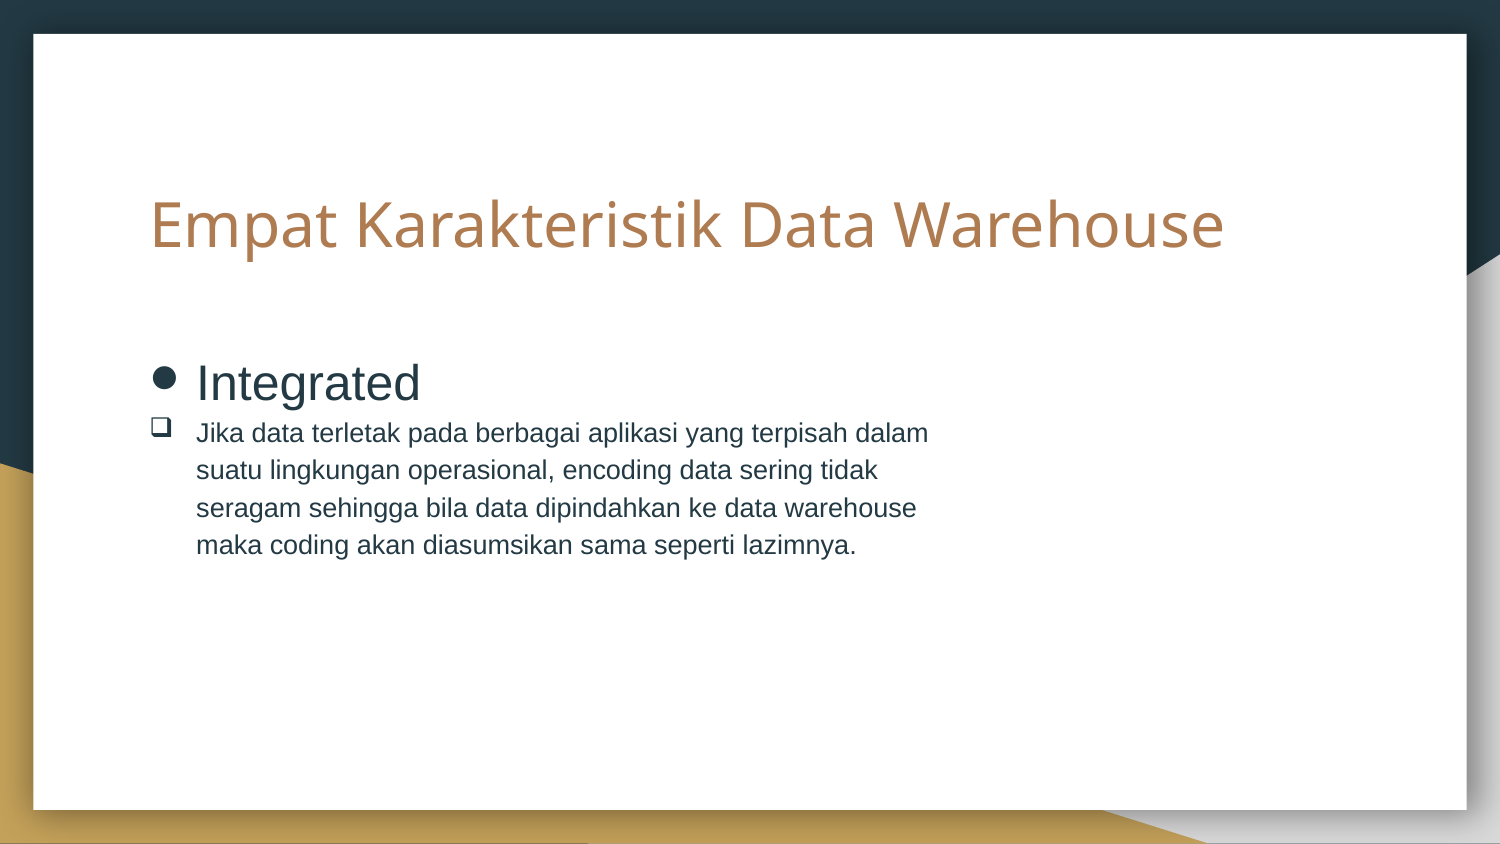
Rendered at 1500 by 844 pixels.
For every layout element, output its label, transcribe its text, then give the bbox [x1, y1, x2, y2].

list Integrated Jika data terletak pada berbagai aplikasi yang terpisah dalam suatu lingkungan operasional, encoding data sering tidak seragam sehingga bila data dipindahkan ke data warehouse maka coding akan diasumsikan sama seperti lazimnya. [134, 326, 977, 729]
title Empat Karakteristik Data Warehouse [134, 169, 1366, 327]
